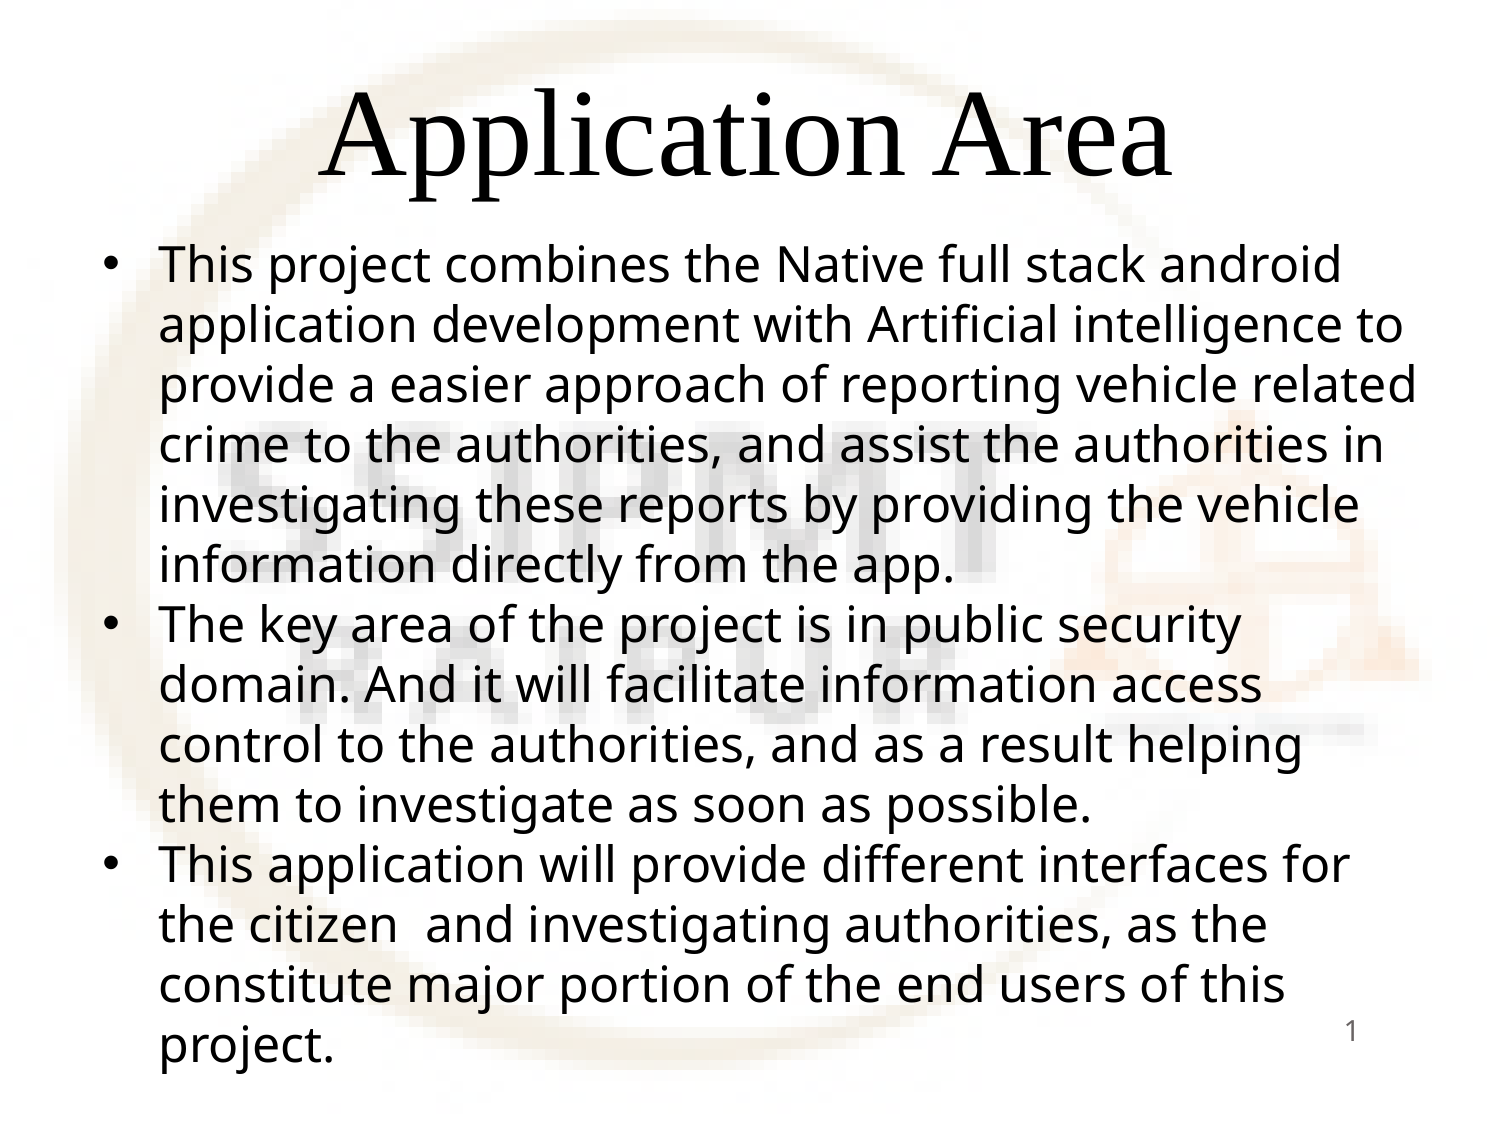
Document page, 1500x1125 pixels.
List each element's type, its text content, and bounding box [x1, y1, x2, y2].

text_box This project combines the Native full stack android application development with Artificial intelligence to provide a easier approach of reporting vehicle related crime to the authorities, and assist the authorities in investigating these reports by providing the vehicle information directly from the app. The key area of the project is in public security domain. And it will facilitate information access control to the authorities, and as a result helping them to investigate as soon as possible. This application will provide different interfaces for the citizen and investigating authorities, as the constitute major portion of the end users of this project. [87, 224, 1438, 1080]
title Application Area [54, 8, 1438, 250]
